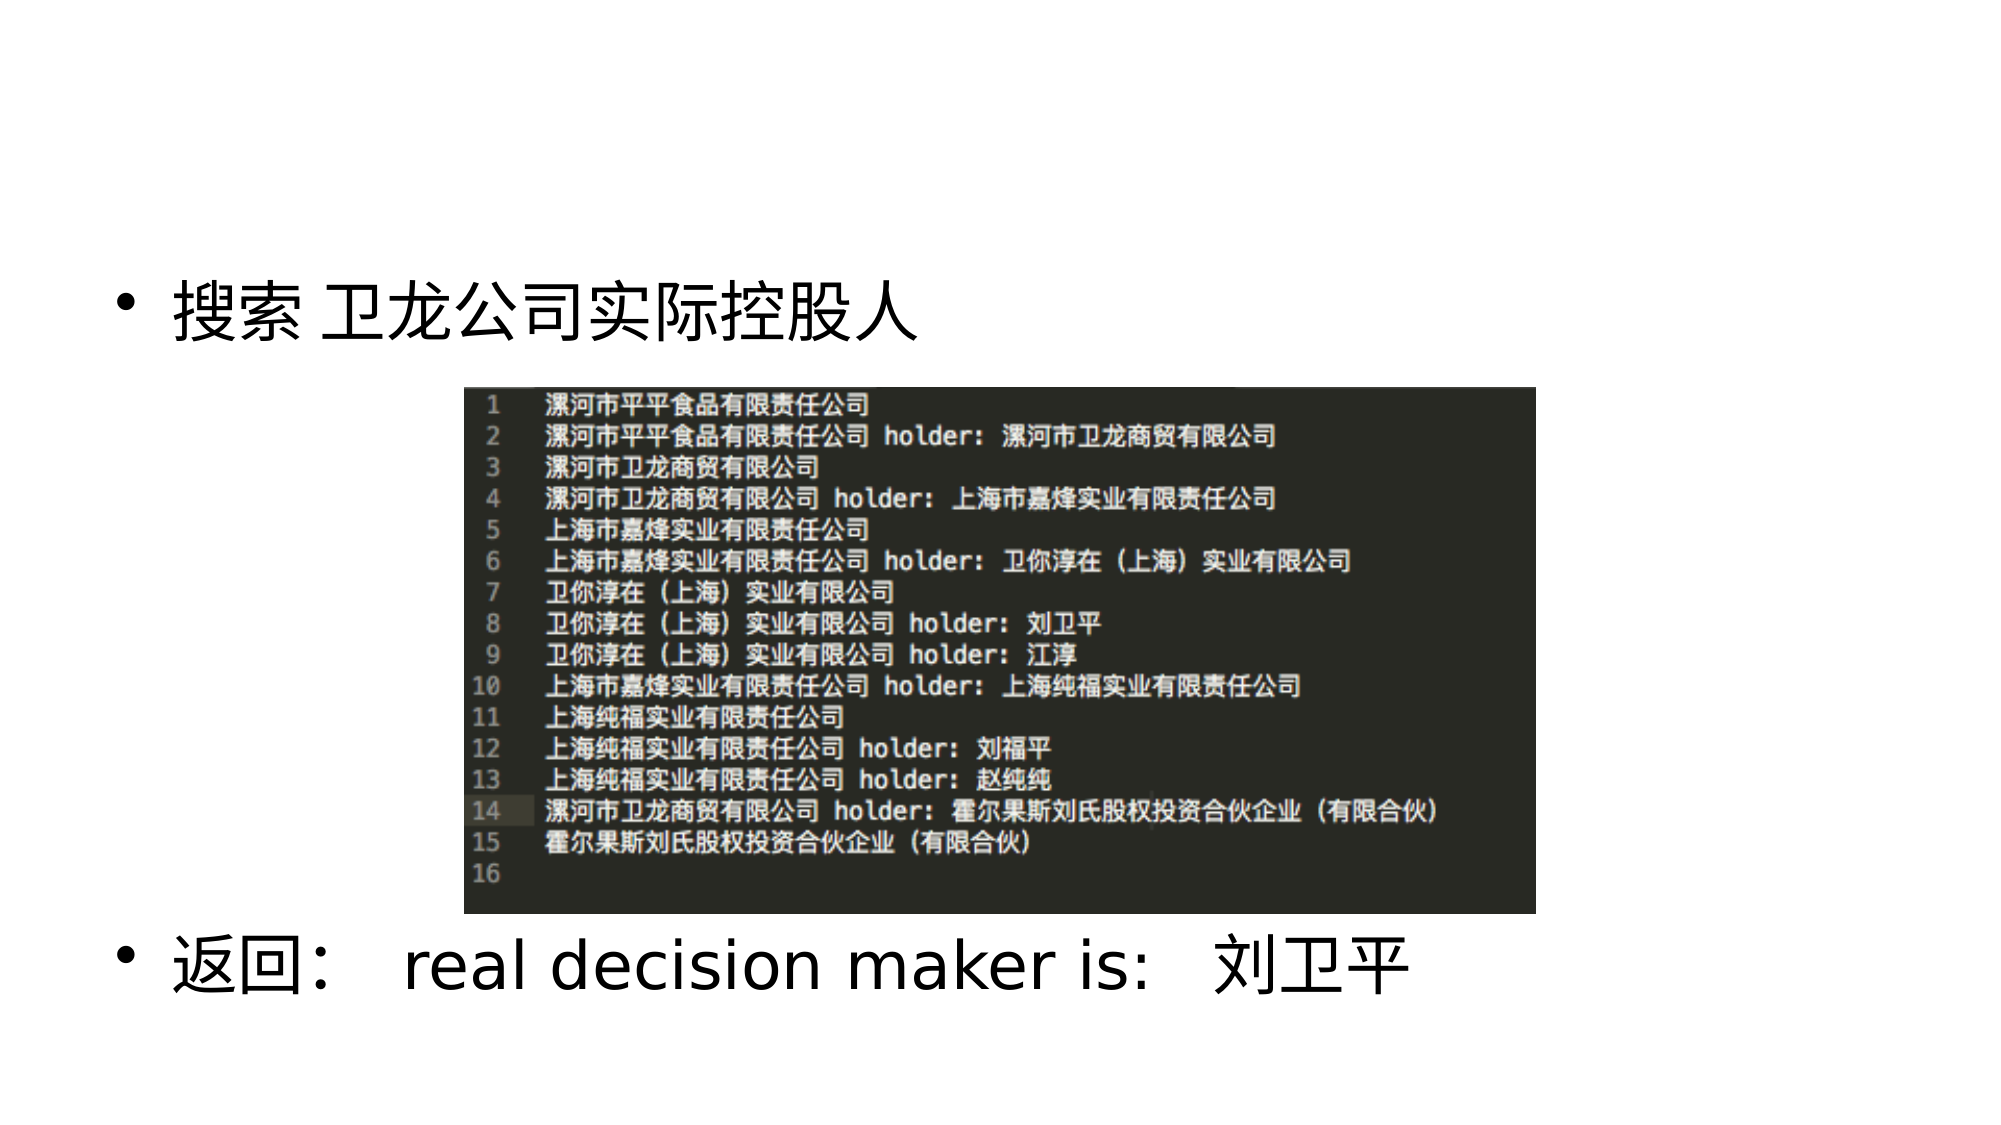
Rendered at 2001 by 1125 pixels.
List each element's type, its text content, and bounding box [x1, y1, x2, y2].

picture [464, 387, 1536, 915]
list 搜索 卫龙公司实际控股人 返回： real decision maker is: 刘卫平 [99, 262, 1901, 1006]
